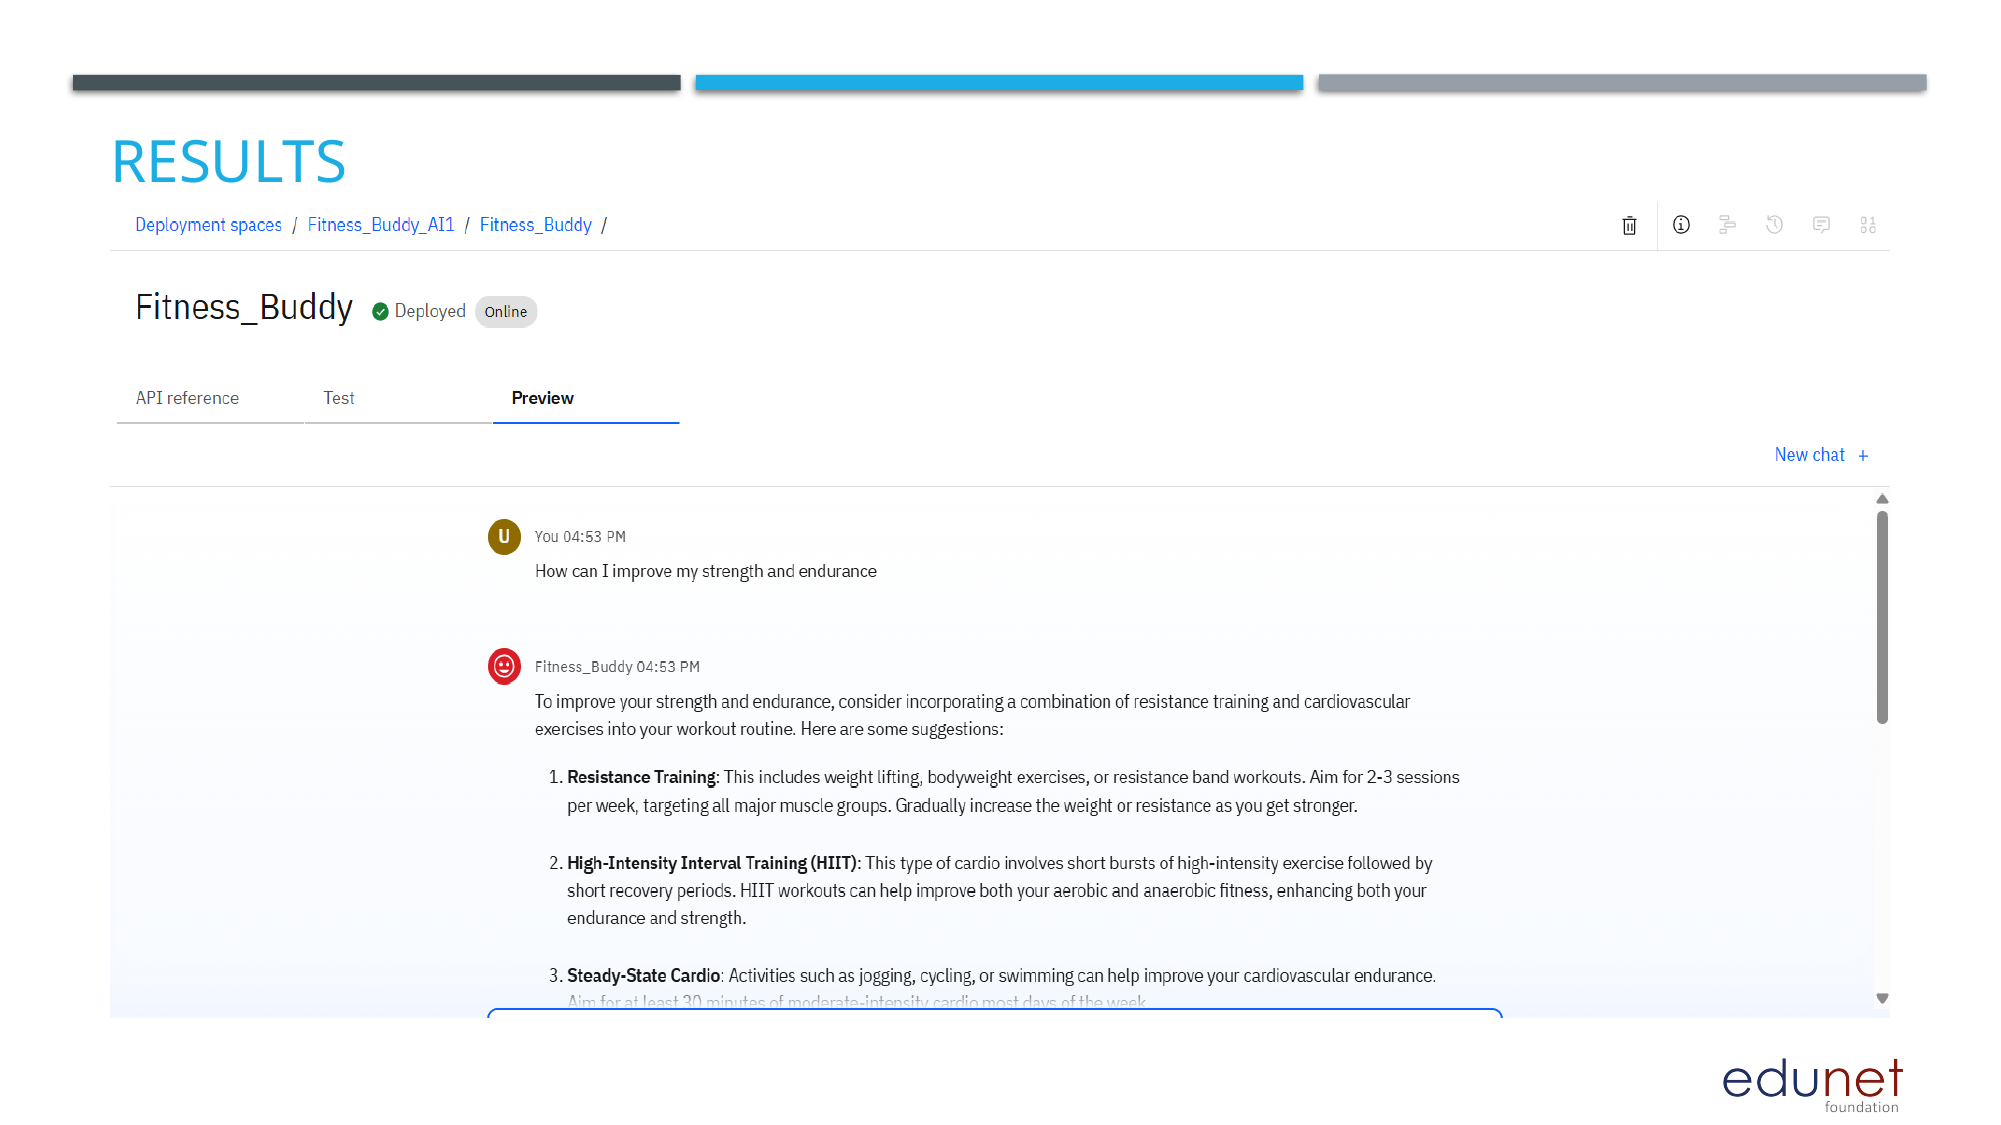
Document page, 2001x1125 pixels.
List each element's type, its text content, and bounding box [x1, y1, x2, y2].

picture [110, 201, 1890, 1019]
title Results [95, 115, 1905, 203]
picture [1719, 1056, 1905, 1116]
